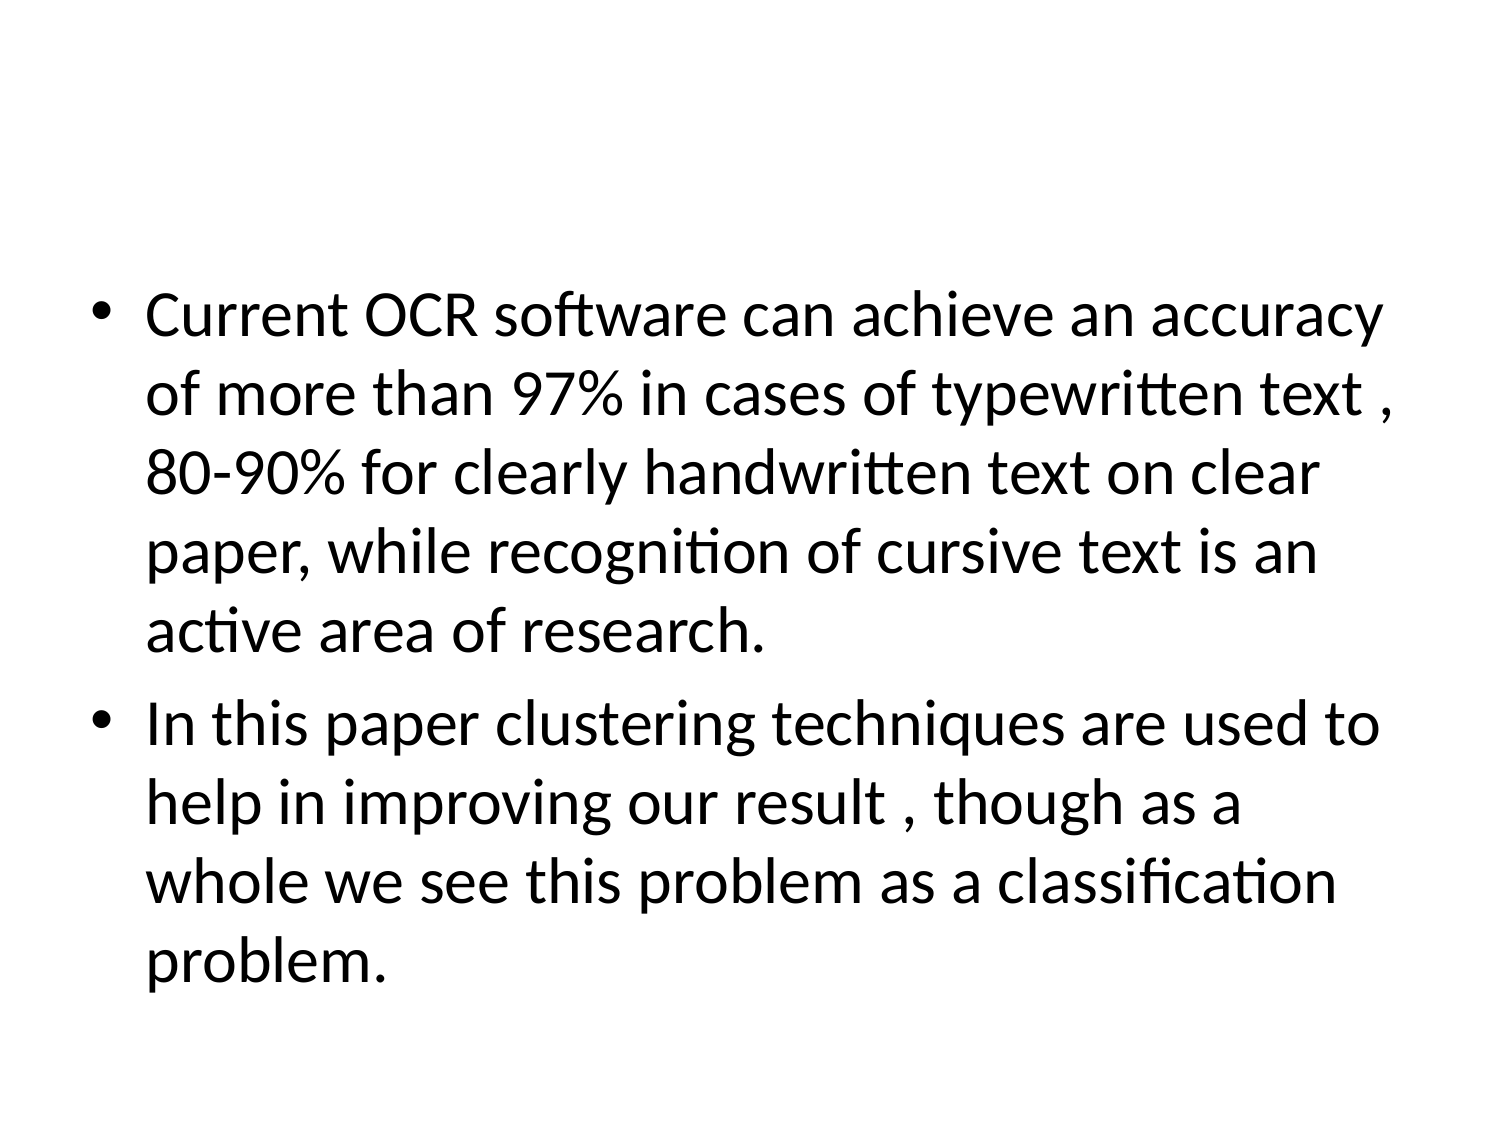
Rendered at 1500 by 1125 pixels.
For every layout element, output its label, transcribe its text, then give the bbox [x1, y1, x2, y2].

list Current OCR software can achieve an accuracy of more than 97% in cases of typewritten text , 80-90% for clearly handwritten text on clear paper, while recognition of cursive text is an active area of research. In this paper clustering techniques are used to help in improving our result , though as a whole we see this problem as a classification problem. [75, 262, 1425, 1005]
